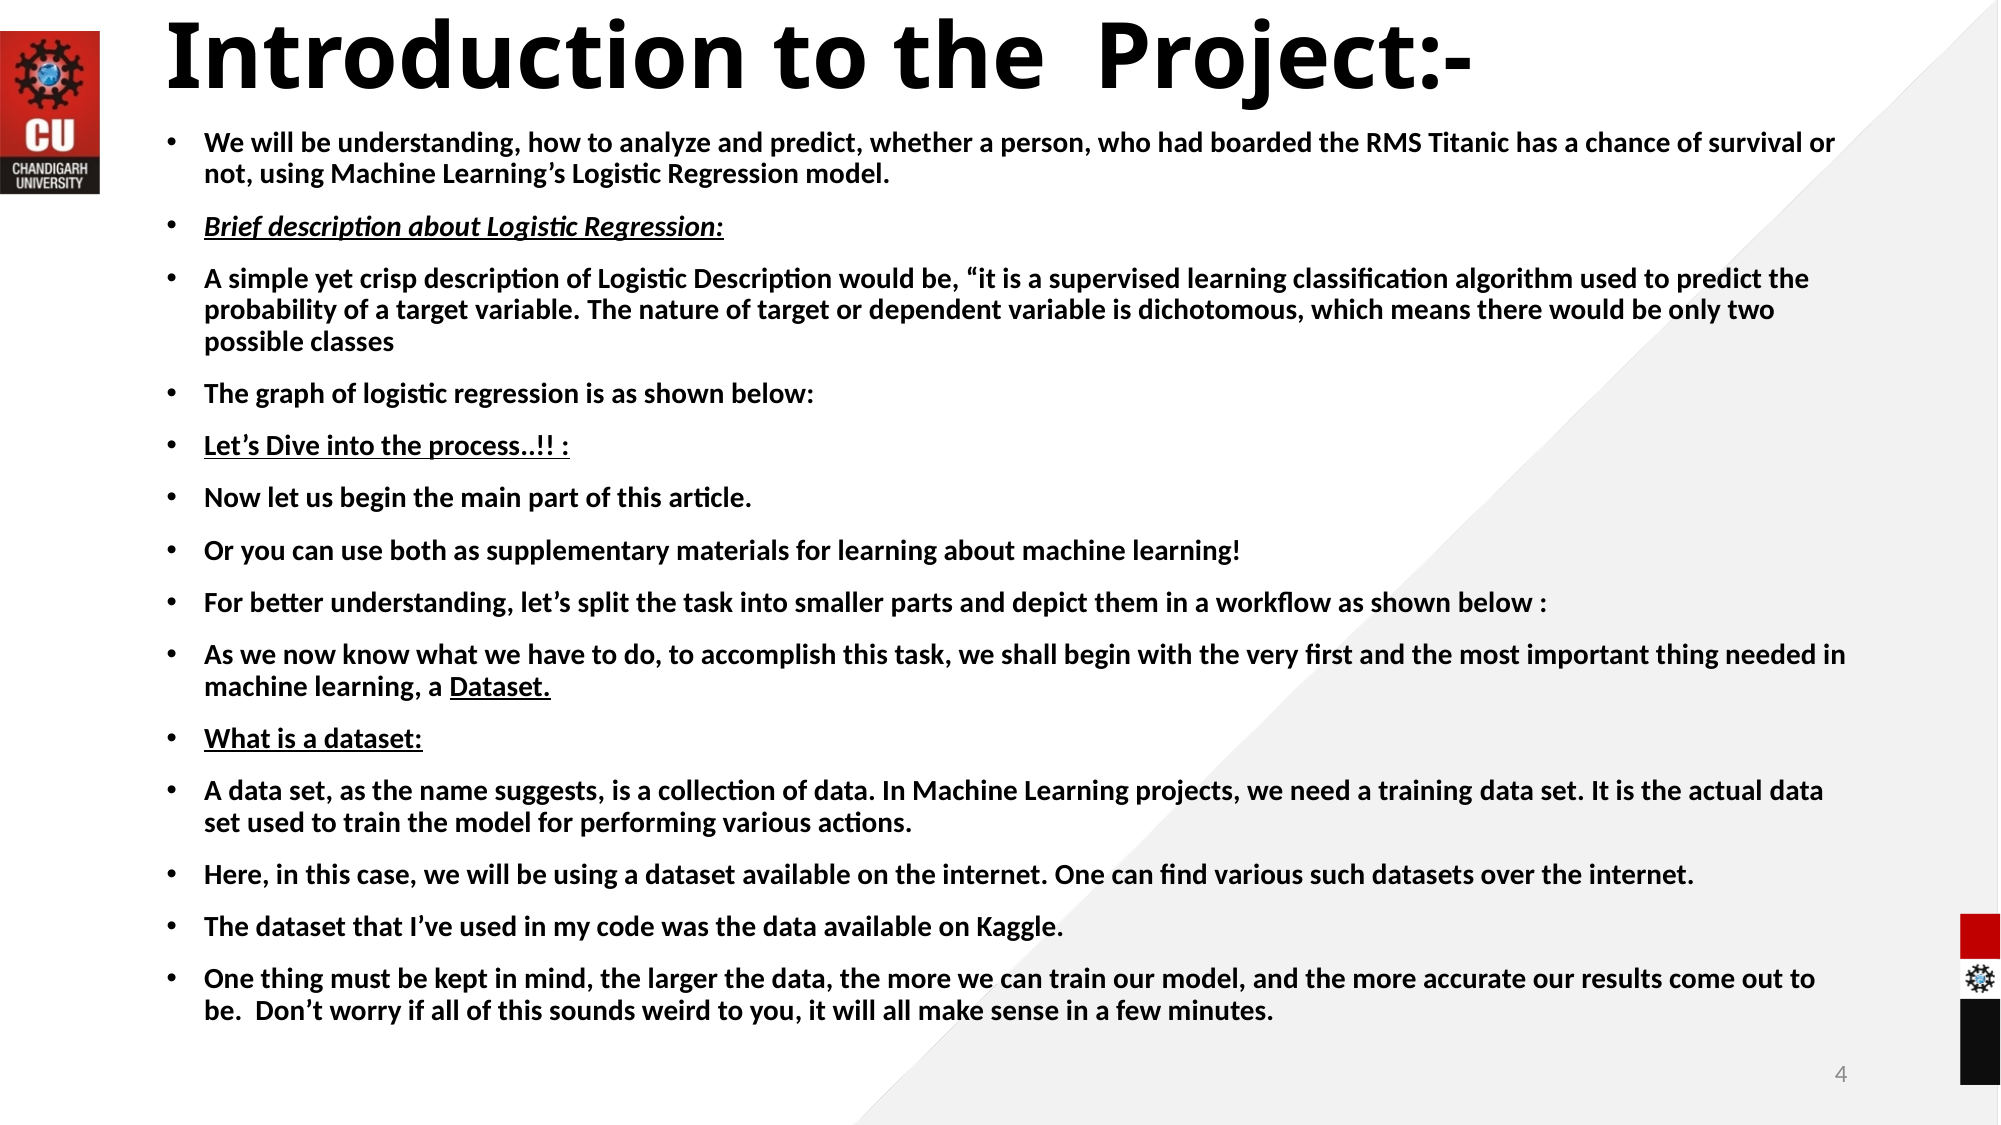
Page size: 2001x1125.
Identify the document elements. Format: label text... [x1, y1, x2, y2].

slide_number 4 [1412, 1042, 1863, 1103]
title Introduction to the Project:- [151, 0, 1877, 119]
picture [0, 0, 2001, 1125]
list We will be understanding, how to analyze and predict, whether a person, who had boarded the RMS Titanic has a chance of survival or not, using Machine Learning’s Logistic Regression model. Brief description about Logistic Regression: A simple yet crisp description of Logistic Description would be, “it is a supervised learning classification algorithm used to predict the probability of a target variable. The nature of target or dependent variable is dichotomous, which means there would be only two possible classes The graph of logistic regression is as shown below: Let’s Dive into the process..!! : Now let us begin the main part of this article. Or you can use both as supplementary materials for learning about machine learning! For better understanding, let’s split the task into smaller parts and depict them in a workflow as shown below : As we now know what we have to do, to accomplish this task, we shall begin with the very first and the most important thing needed in machine learning, a Dataset. What is a dataset: A data set, as the name suggests, is a collection of data. In Machine Learning projects, we need a training data set. It is the actual data set used to train the model for performing various actions. Here, in this case, we will be using a dataset available on the internet. One can find various such datasets over the internet. The dataset that I’ve used in my code was the data available on Kaggle. One thing must be kept in mind, the larger the data, the more we can train our model, and the more accurate our results come out to be. Don’t worry if all of this sounds weird to you, it will all make sense in a few minutes. [151, 119, 1877, 834]
